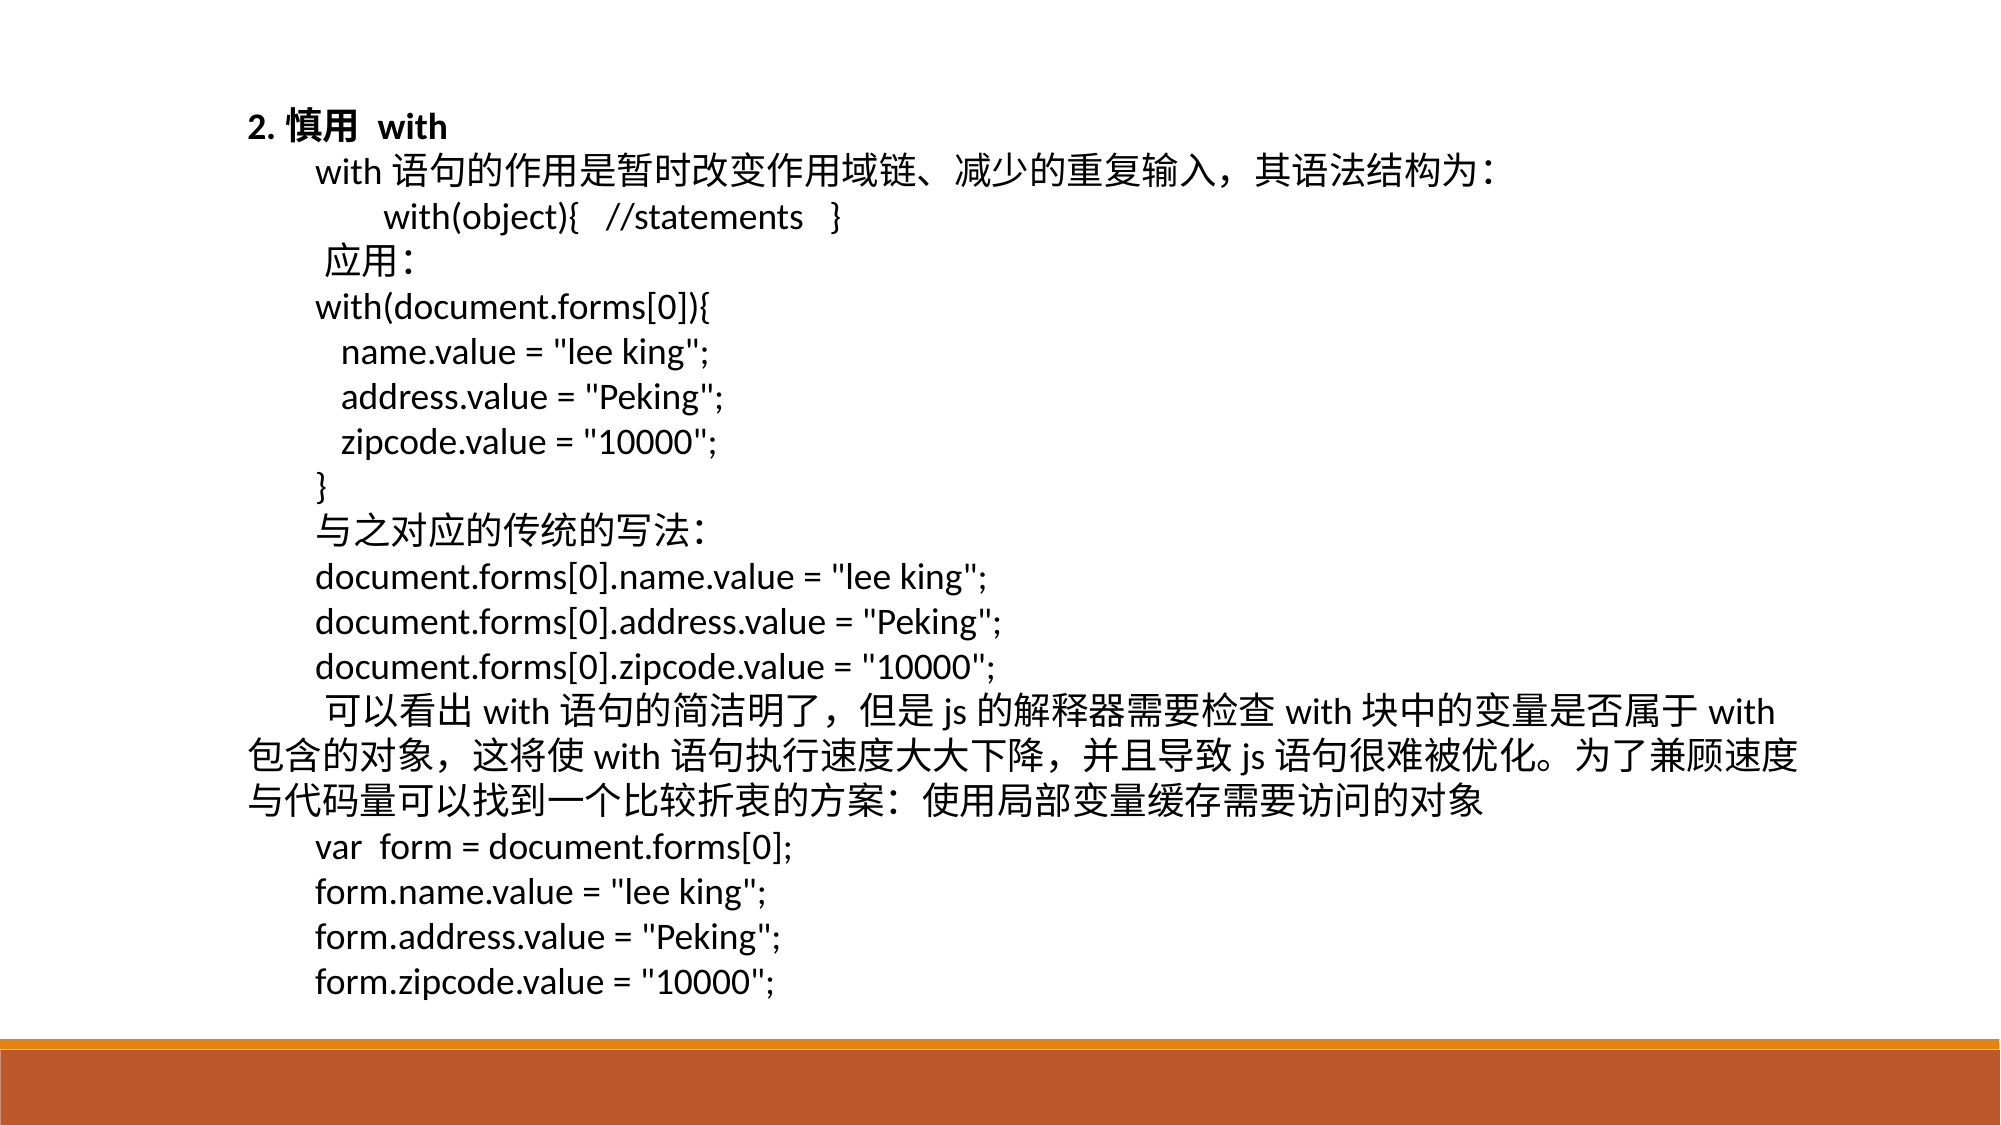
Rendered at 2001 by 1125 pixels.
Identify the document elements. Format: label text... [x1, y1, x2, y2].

text_box 2.慎用 with with语句的作用是暂时改变作用域链、减少的重复输入，其语法结构为： with(object){ //statements } 应用： with(document.forms[0]){ name.value = "lee king"; address.value = "Peking"; zipcode.value = "10000"; } 与之对应的传统的写法： document.forms[0].name.value = "lee king"; document.forms[0].address.value = "Peking"; document.forms[0].zipcode.value = "10000"; 可以看出with语句的简洁明了，但是js的解释器需要检查with块中的变量是否属于with包含的对象，这将使with语句执行速度大大下降，并且导致js语句很难被优化。为了兼顾速度与代码量可以找到一个比较折衷的方案：使用局部变量缓存需要访问的对象 var form = document.forms[0]; form.name.value = "lee king"; form.address.value = "Peking"; form.zipcode.value = "10000"; [232, 94, 1815, 1055]
